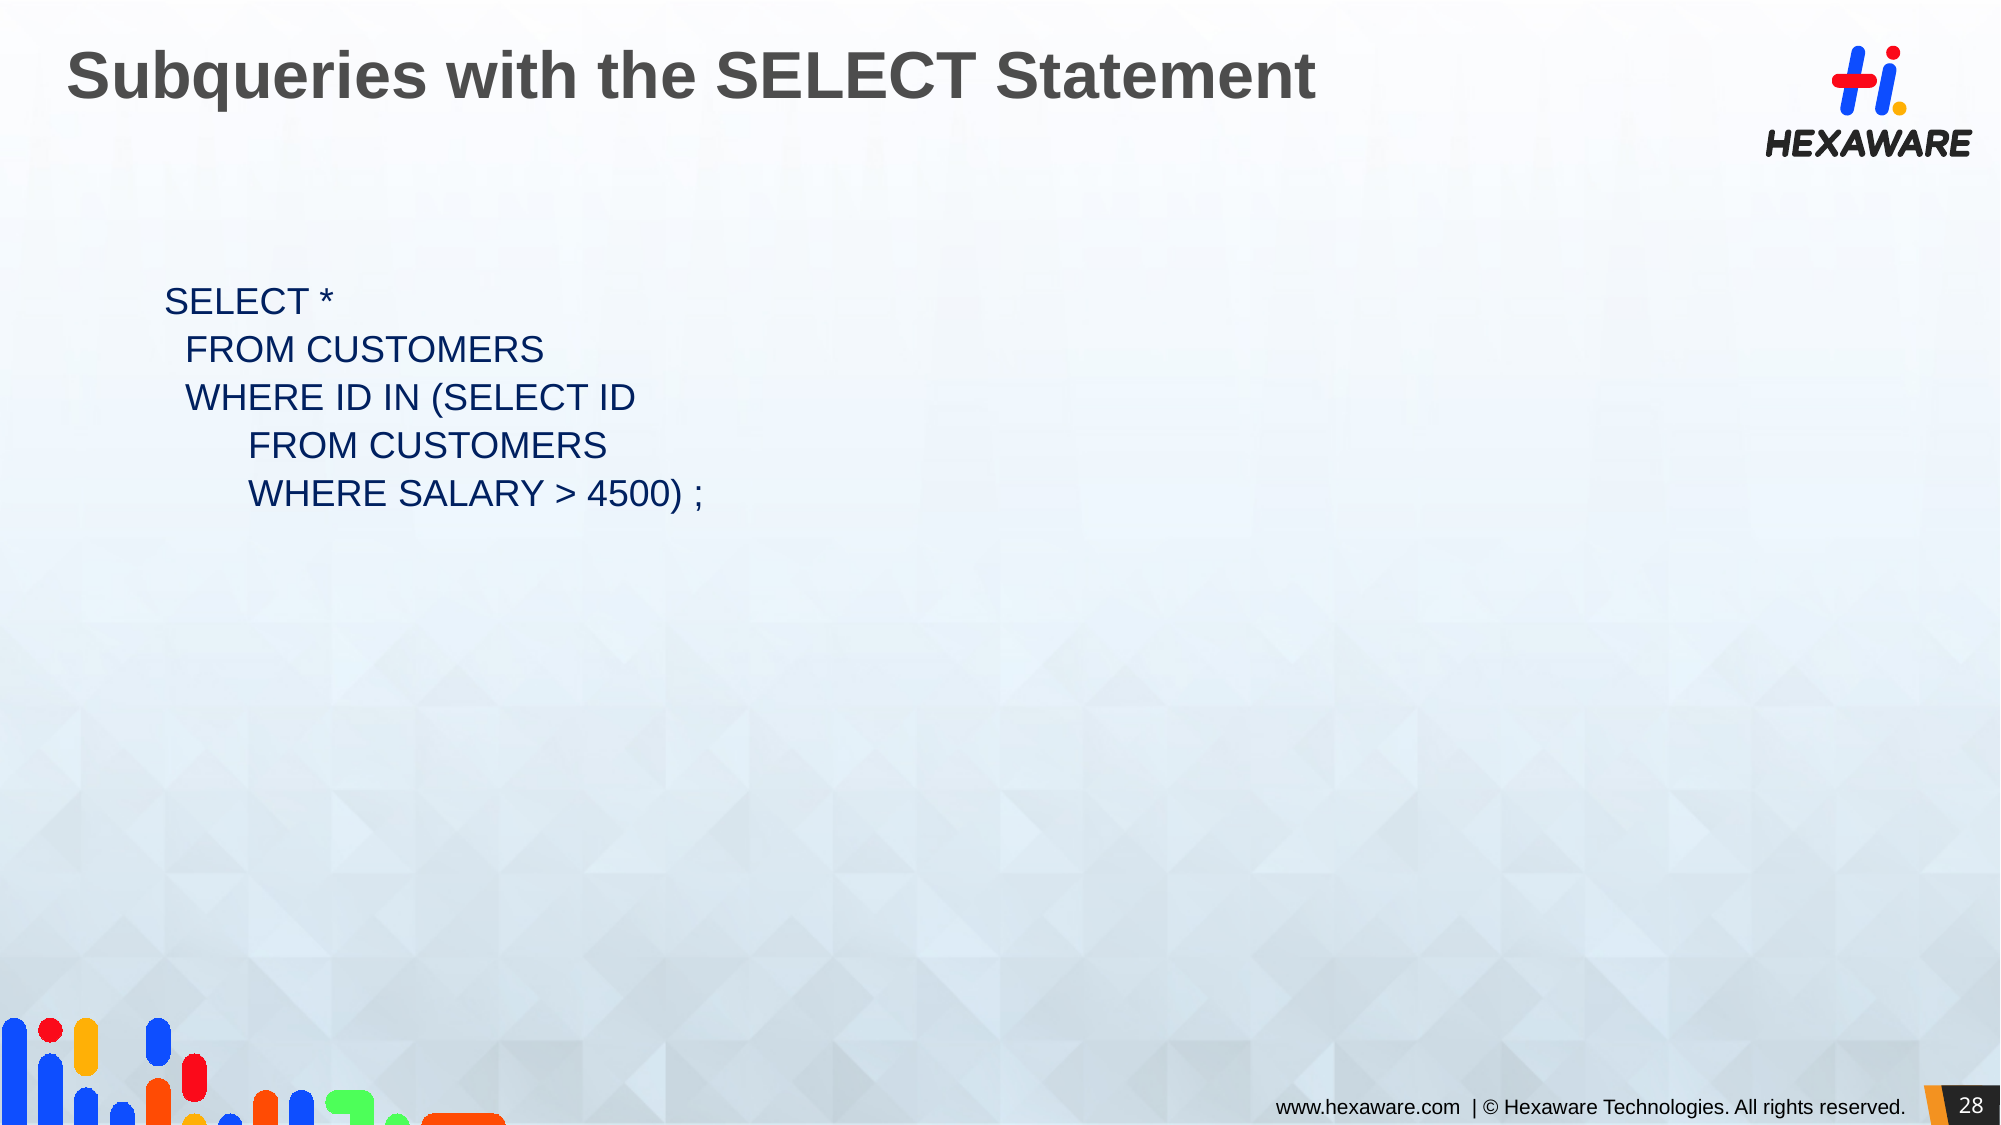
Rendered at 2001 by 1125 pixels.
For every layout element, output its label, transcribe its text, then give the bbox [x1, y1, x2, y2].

list SELECT * FROM CUSTOMERS WHERE ID IN (SELECT ID FROM CUSTOMERS WHERE SALARY > 4500) ; [142, 176, 1480, 1063]
title Subqueries with the SELECT Statement [55, 49, 1923, 175]
picture [0, 0, 2001, 1125]
